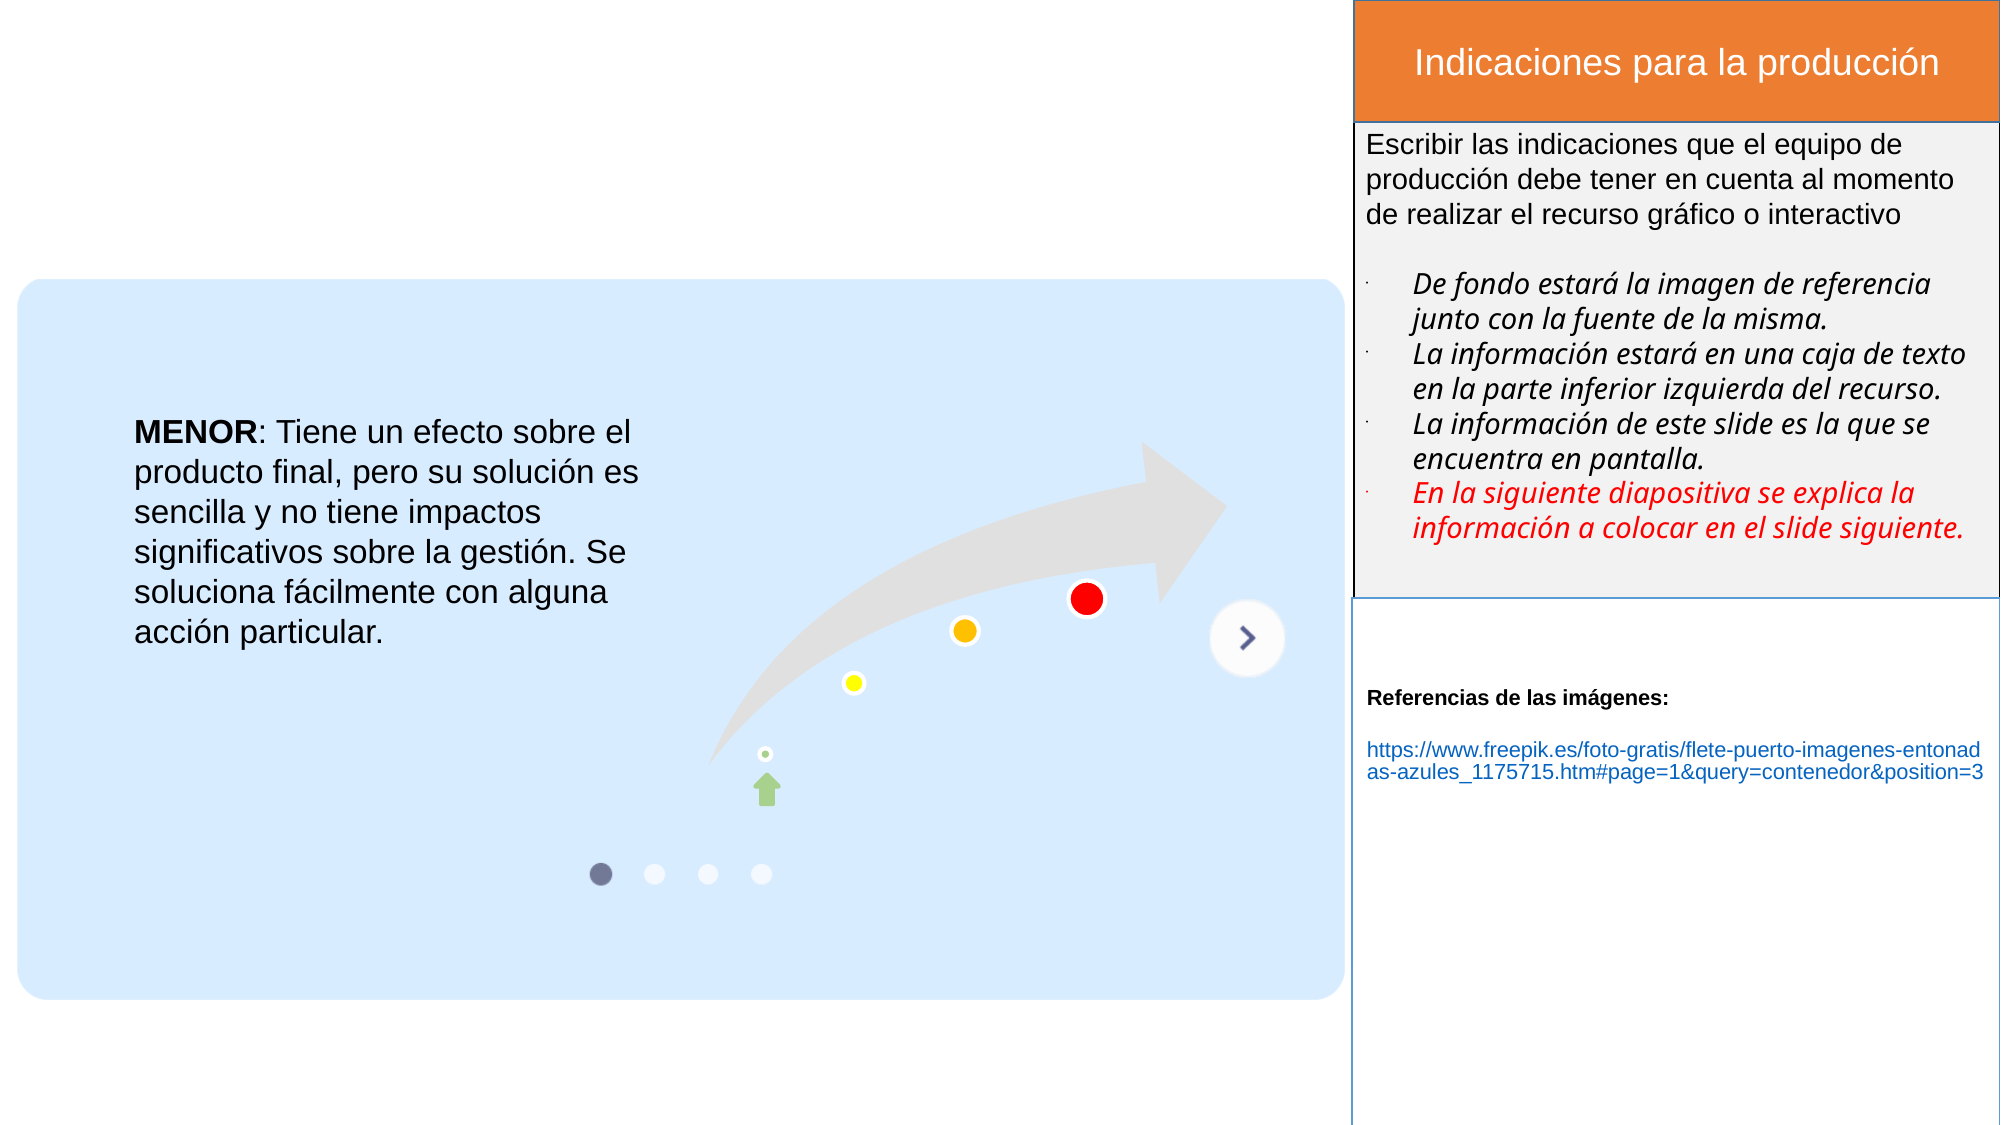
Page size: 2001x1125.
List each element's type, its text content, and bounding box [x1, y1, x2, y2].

text_box Referencias de las imágenes: https://www.freepik.es/foto-gratis/flete-puerto-imagenes-entonadas-azules_1175715.htm#page=1&query=contenedor&position=3 [1351, 598, 2000, 1125]
text_box Indicaciones para la producción [1353, 0, 2000, 122]
picture [0, 273, 1352, 1005]
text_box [708, 390, 1228, 949]
text_box Escribir las indicaciones que el equipo de producción debe tener en cuenta al momento de realizar el recurso gráfico o interactivo De fondo estará la imagen de referencia junto con la fuente de la misma. La información estará en una caja de texto en la parte inferior izquierda del recurso. La información de este slide es la que se encuentra en pantalla. En la siguiente diapositiva se explica la información a colocar en el slide siguiente. [1350, 117, 2000, 598]
